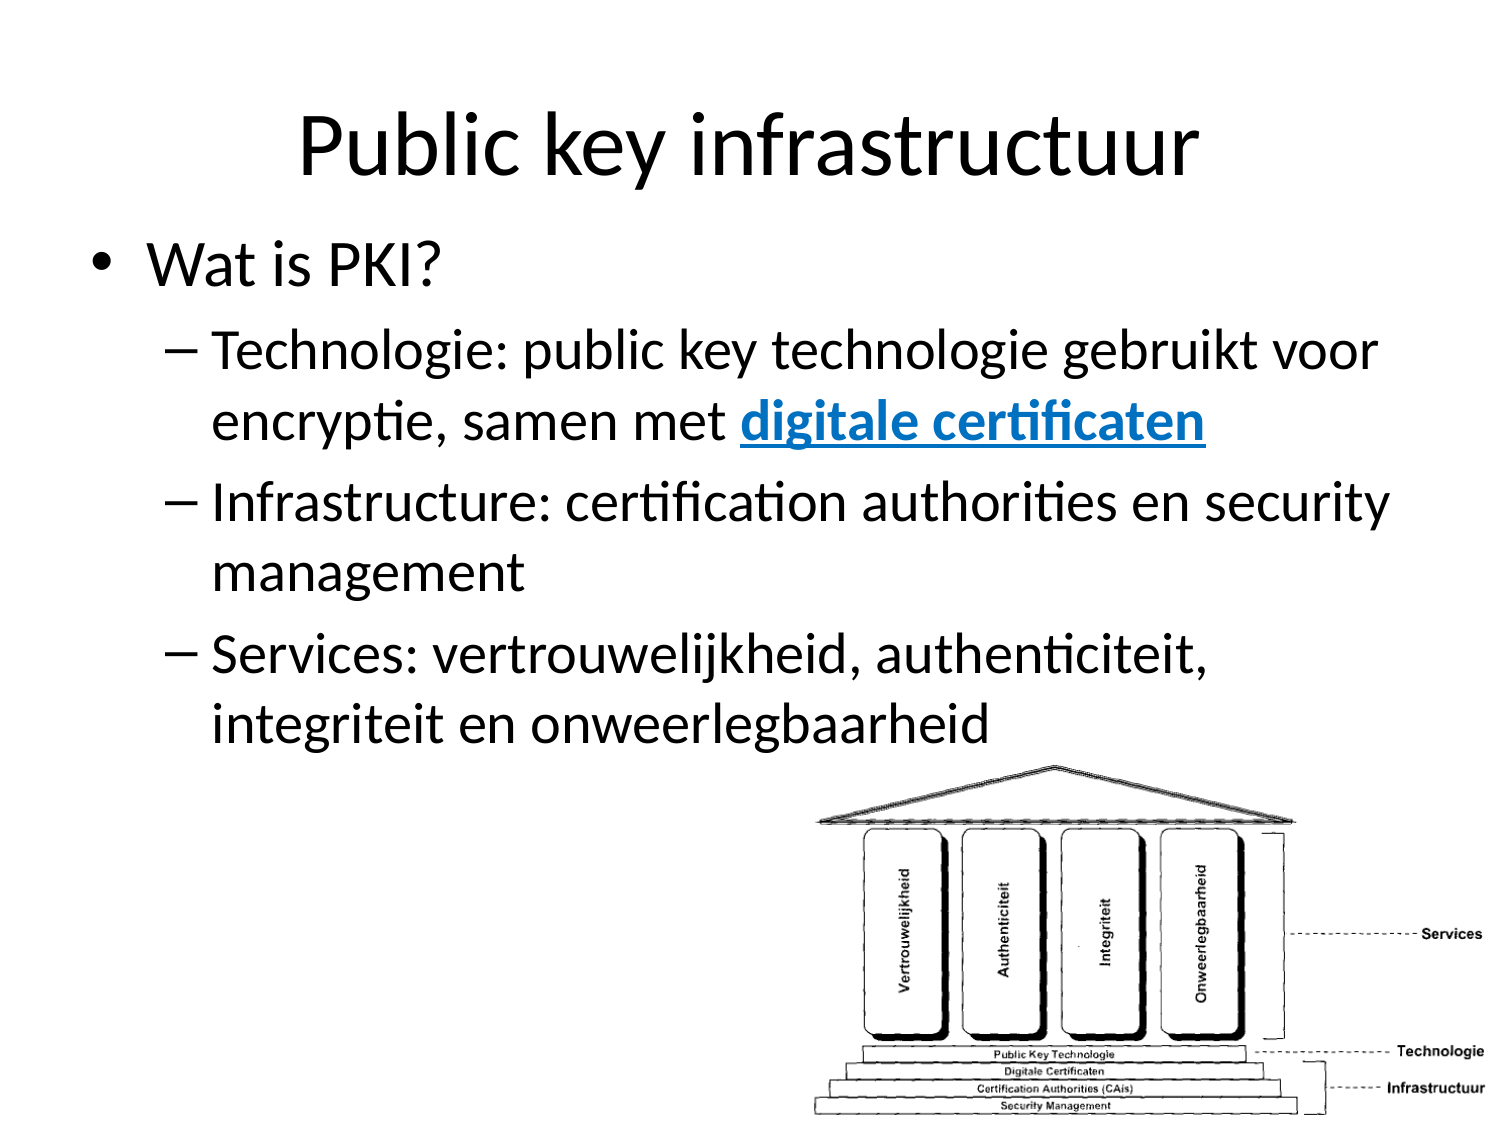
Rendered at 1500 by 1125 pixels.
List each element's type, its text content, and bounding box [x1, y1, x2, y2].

picture [779, 758, 1500, 1125]
title Public key infrastructuur [75, 45, 1425, 212]
list Wat is PKI? Technologie: public key technologie gebruikt voor encryptie, samen met digitale certificaten Infrastructure: certification authorities en security management Services: vertrouwelijkheid, authenticiteit, integriteit en onweerlegbaarheid [75, 212, 1425, 1005]
